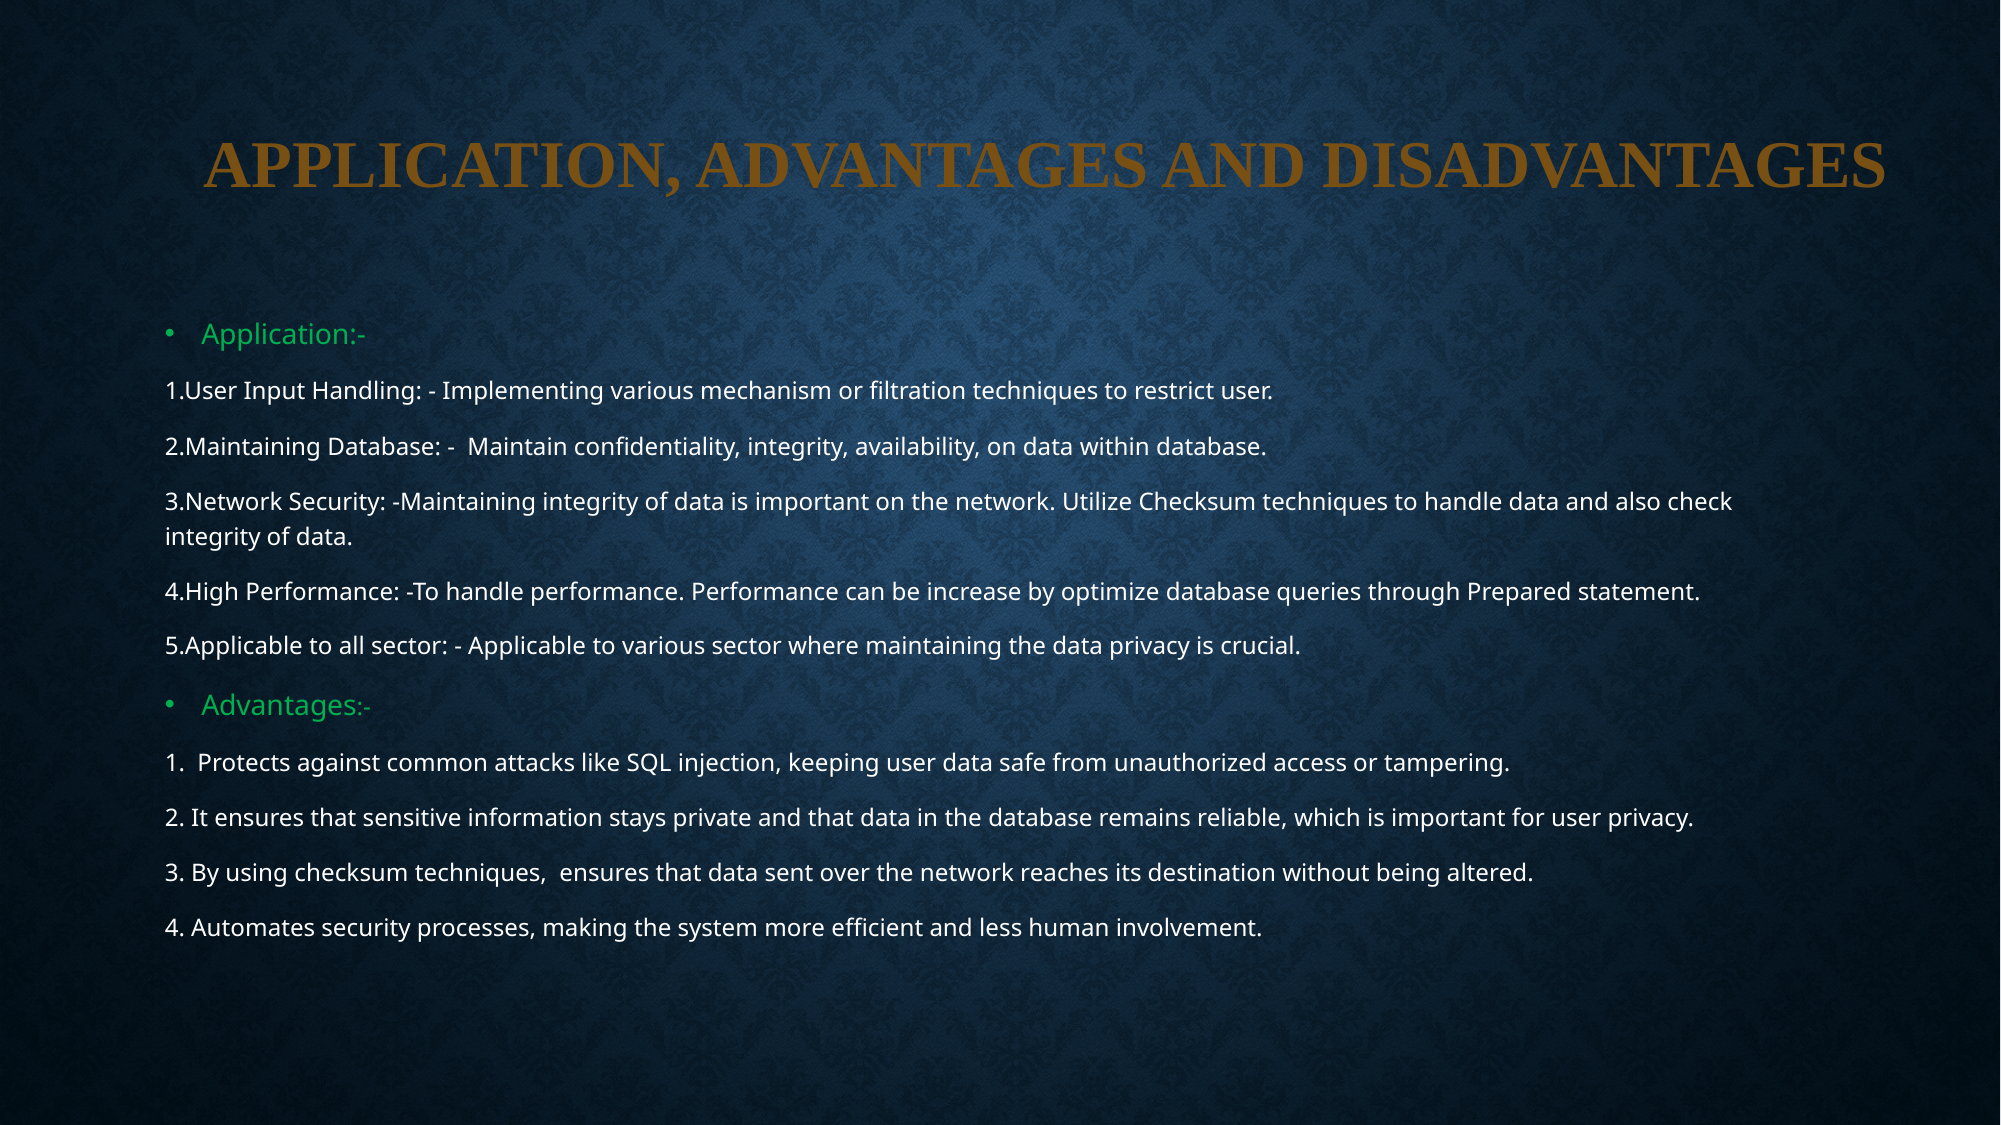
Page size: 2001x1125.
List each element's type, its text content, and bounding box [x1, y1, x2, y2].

title Application, Advantages and Disadvantages [149, 99, 1943, 318]
list Application:- 1.User Input Handling: - Implementing various mechanism or filtration techniques to restrict user. 2.Maintaining Database: - Maintain confidentiality, integrity, availability, on data within database. 3.Network Security: -Maintaining integrity of data is important on the network. Utilize Checksum techniques to handle data and also check integrity of data. 4.High Performance: -To handle performance. Performance can be increase by optimize database queries through Prepared statement. 5.Applicable to all sector: - Applicable to various sector where maintaining the data privacy is crucial. Advantages:- 1. Protects against common attacks like SQL injection, keeping user data safe from unauthorized access or tampering. 2. It ensures that sensitive information stays private and that data in the database remains reliable, which is important for user privacy. 3. By using checksum techniques, ensures that data sent over the network reaches its destination without being altered. 4. Automates security processes, making the system more efficient and less human involvement. [149, 301, 1849, 950]
